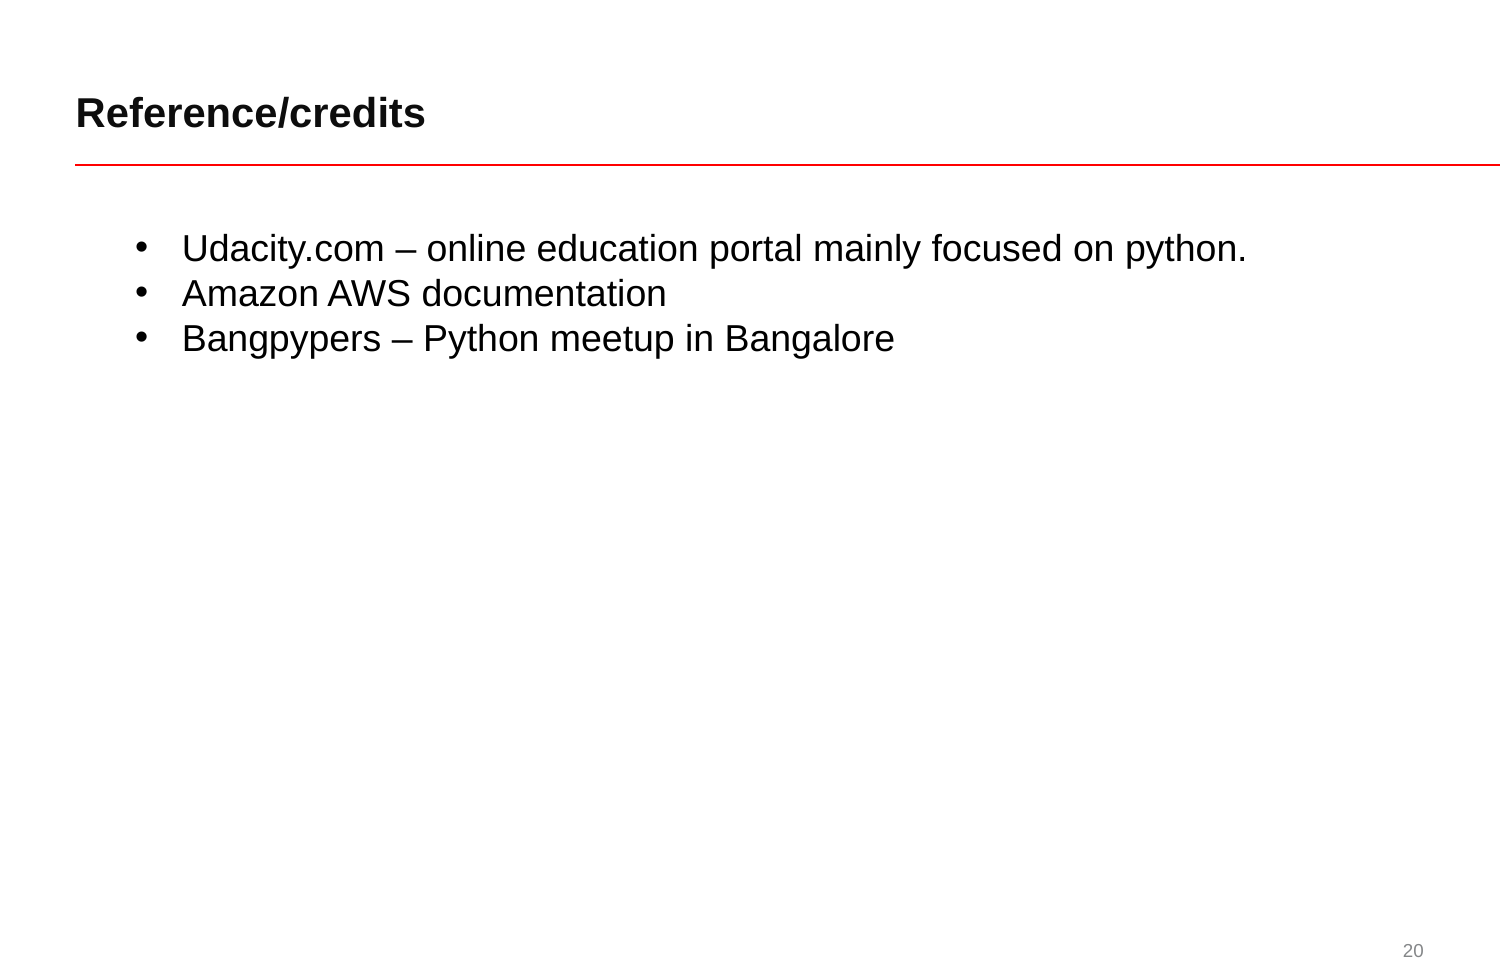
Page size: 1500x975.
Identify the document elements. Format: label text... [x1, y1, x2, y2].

title Reference/credits [75, 67, 1422, 136]
text_box Udacity.com – online education portal mainly focused on python. Amazon AWS documentation Bangpypers – Python meetup in Bangalore [120, 216, 1438, 367]
